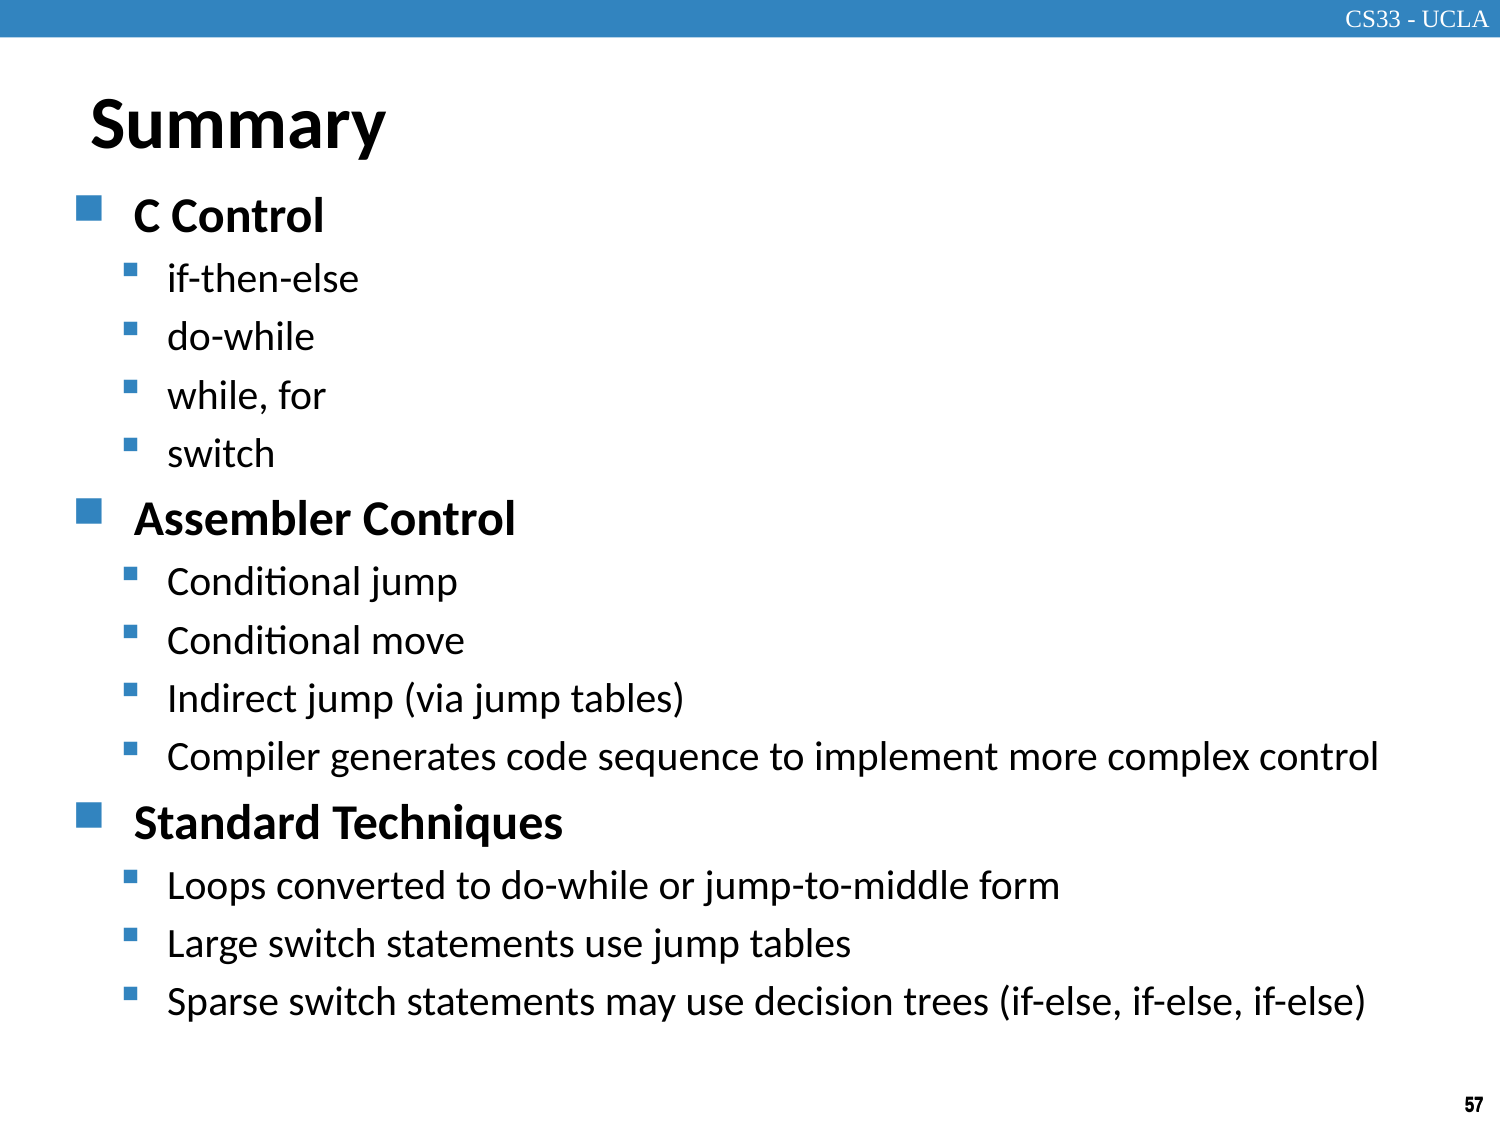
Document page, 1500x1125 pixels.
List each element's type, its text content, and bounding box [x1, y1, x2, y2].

title Summary [74, 37, 1451, 201]
list C Control if-then-else do-while while, for switch Assembler Control Conditional jump Conditional move Indirect jump (via jump tables) Compiler generates code sequence to implement more complex control Standard Techniques Loops converted to do-while or jump-to-middle form Large switch statements use jump tables Sparse switch statements may use decision trees (if-else, if-else, if-else) [62, 174, 1438, 1092]
